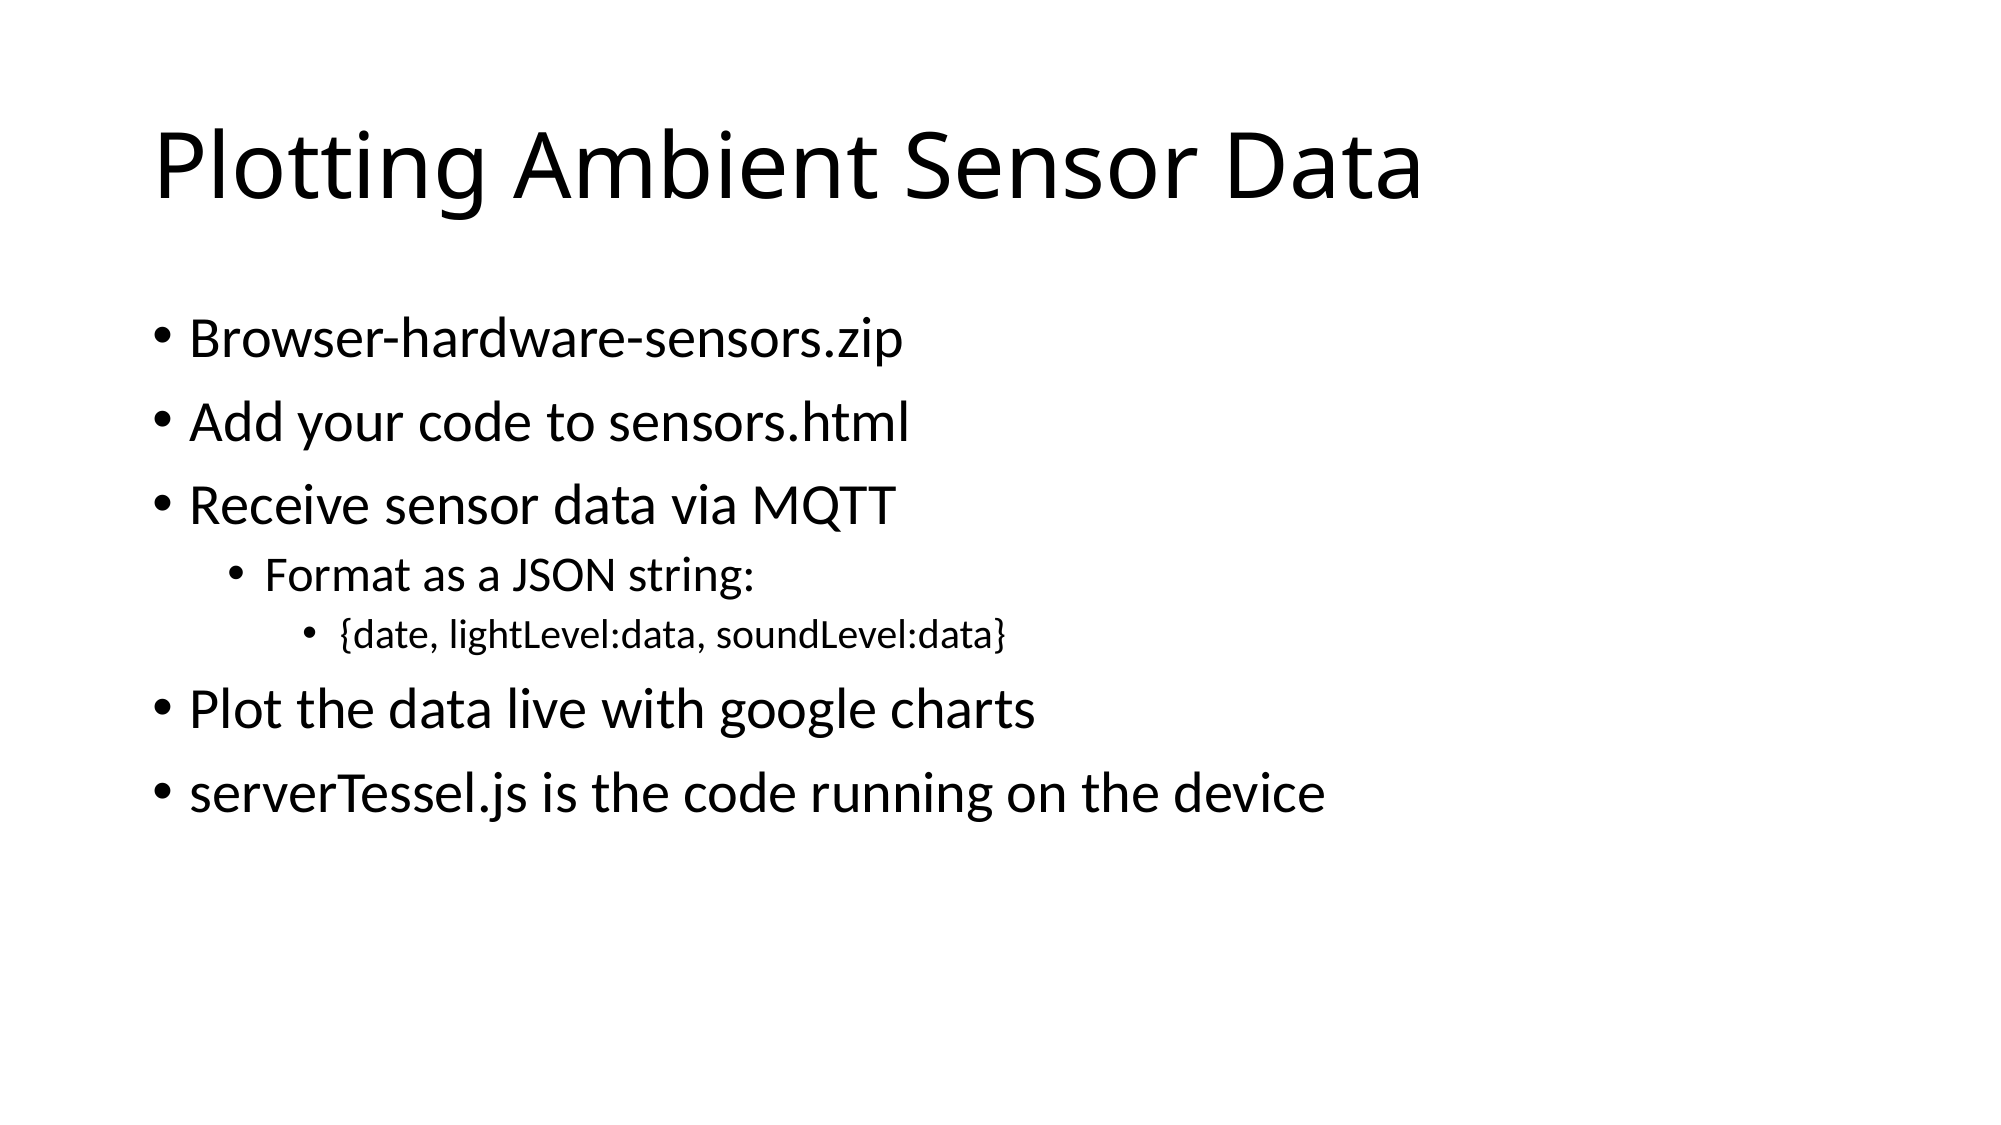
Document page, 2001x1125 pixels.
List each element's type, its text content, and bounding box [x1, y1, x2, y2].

list Browser-hardware-sensors.zip Add your code to sensors.html Receive sensor data via MQTT Format as a JSON string: {date, lightLevel:data, soundLevel:data} Plot the data live with google charts serverTessel.js is the code running on the device [137, 299, 1863, 1014]
title Plotting Ambient Sensor Data [137, 59, 1863, 278]
